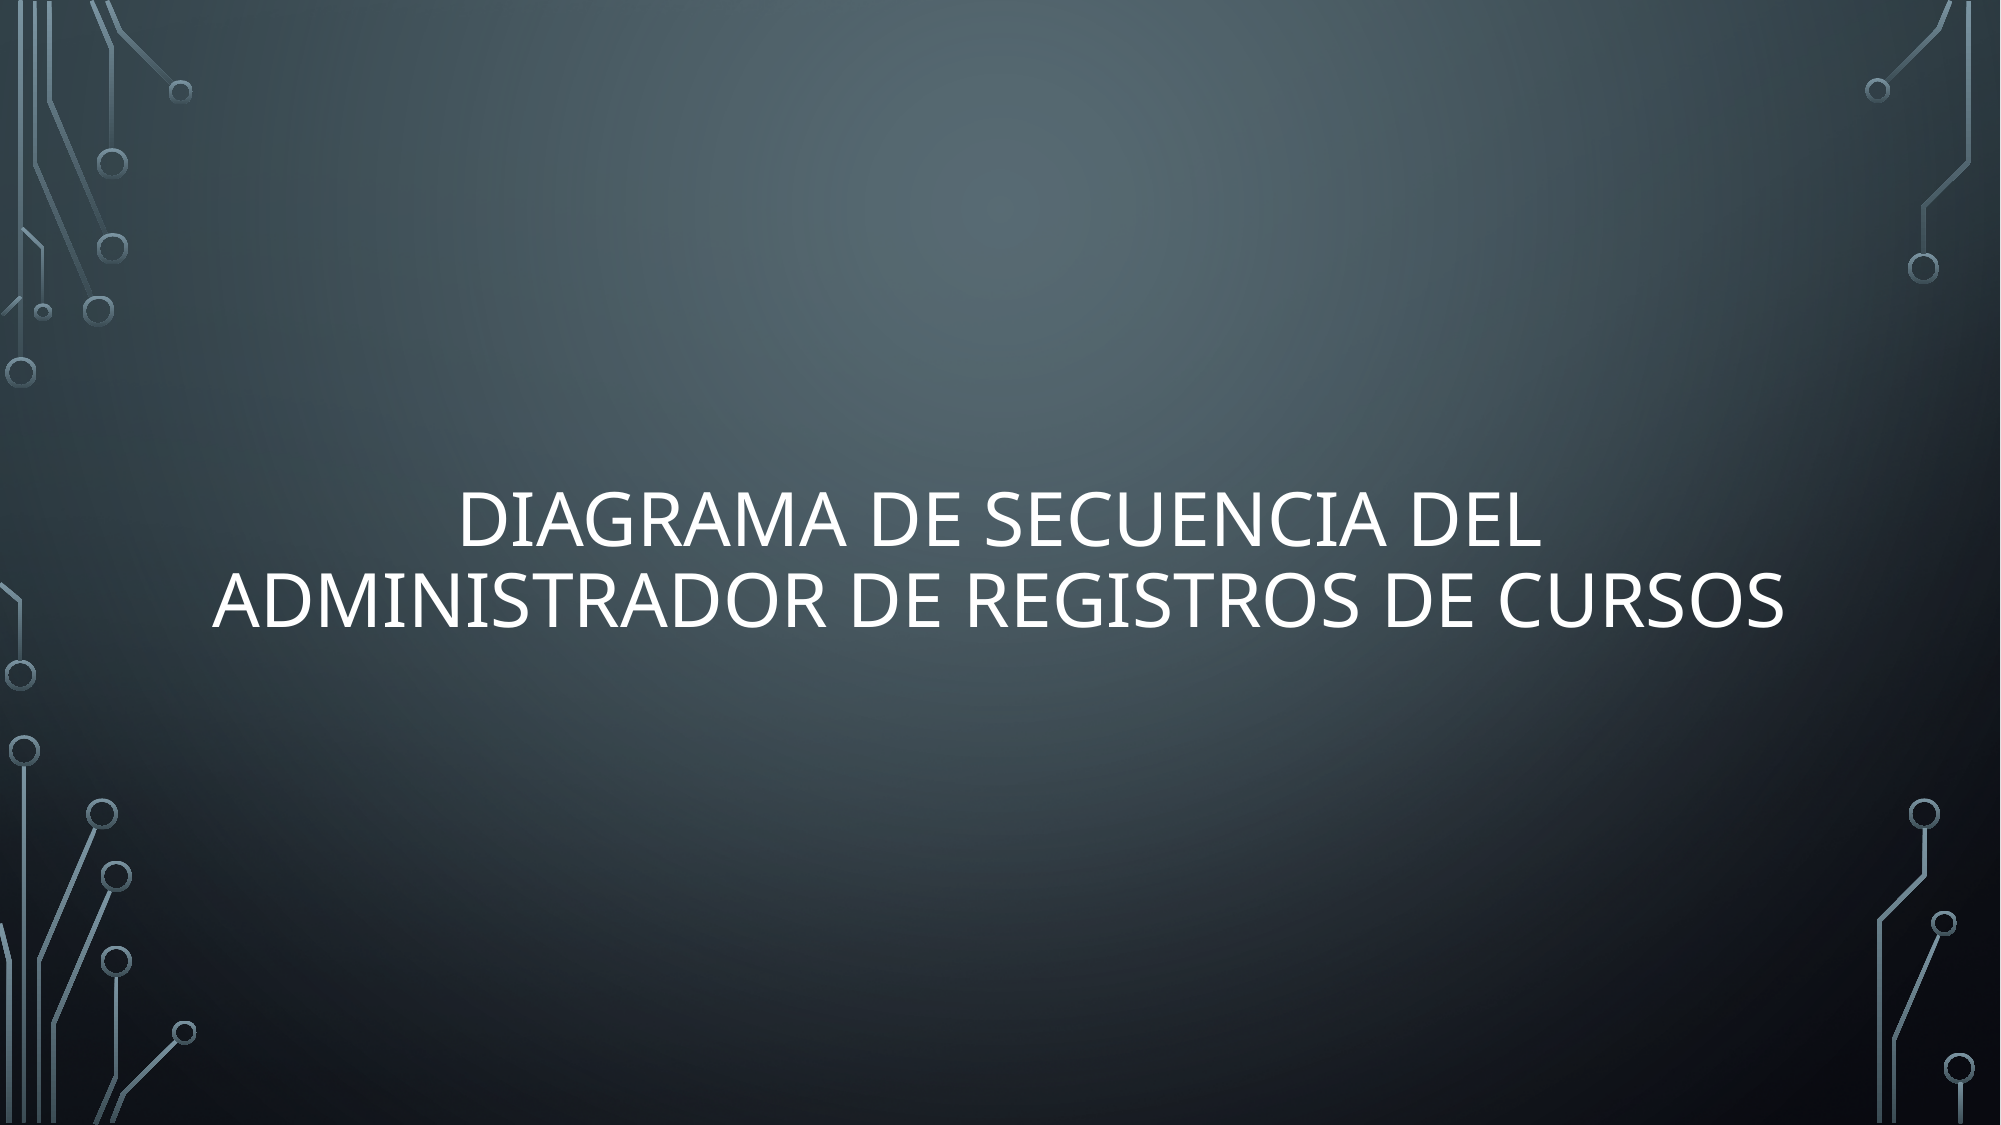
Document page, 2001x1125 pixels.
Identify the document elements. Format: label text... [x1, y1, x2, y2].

title Diagrama de secuencia del administrador de registros de cursos [187, 441, 1813, 684]
